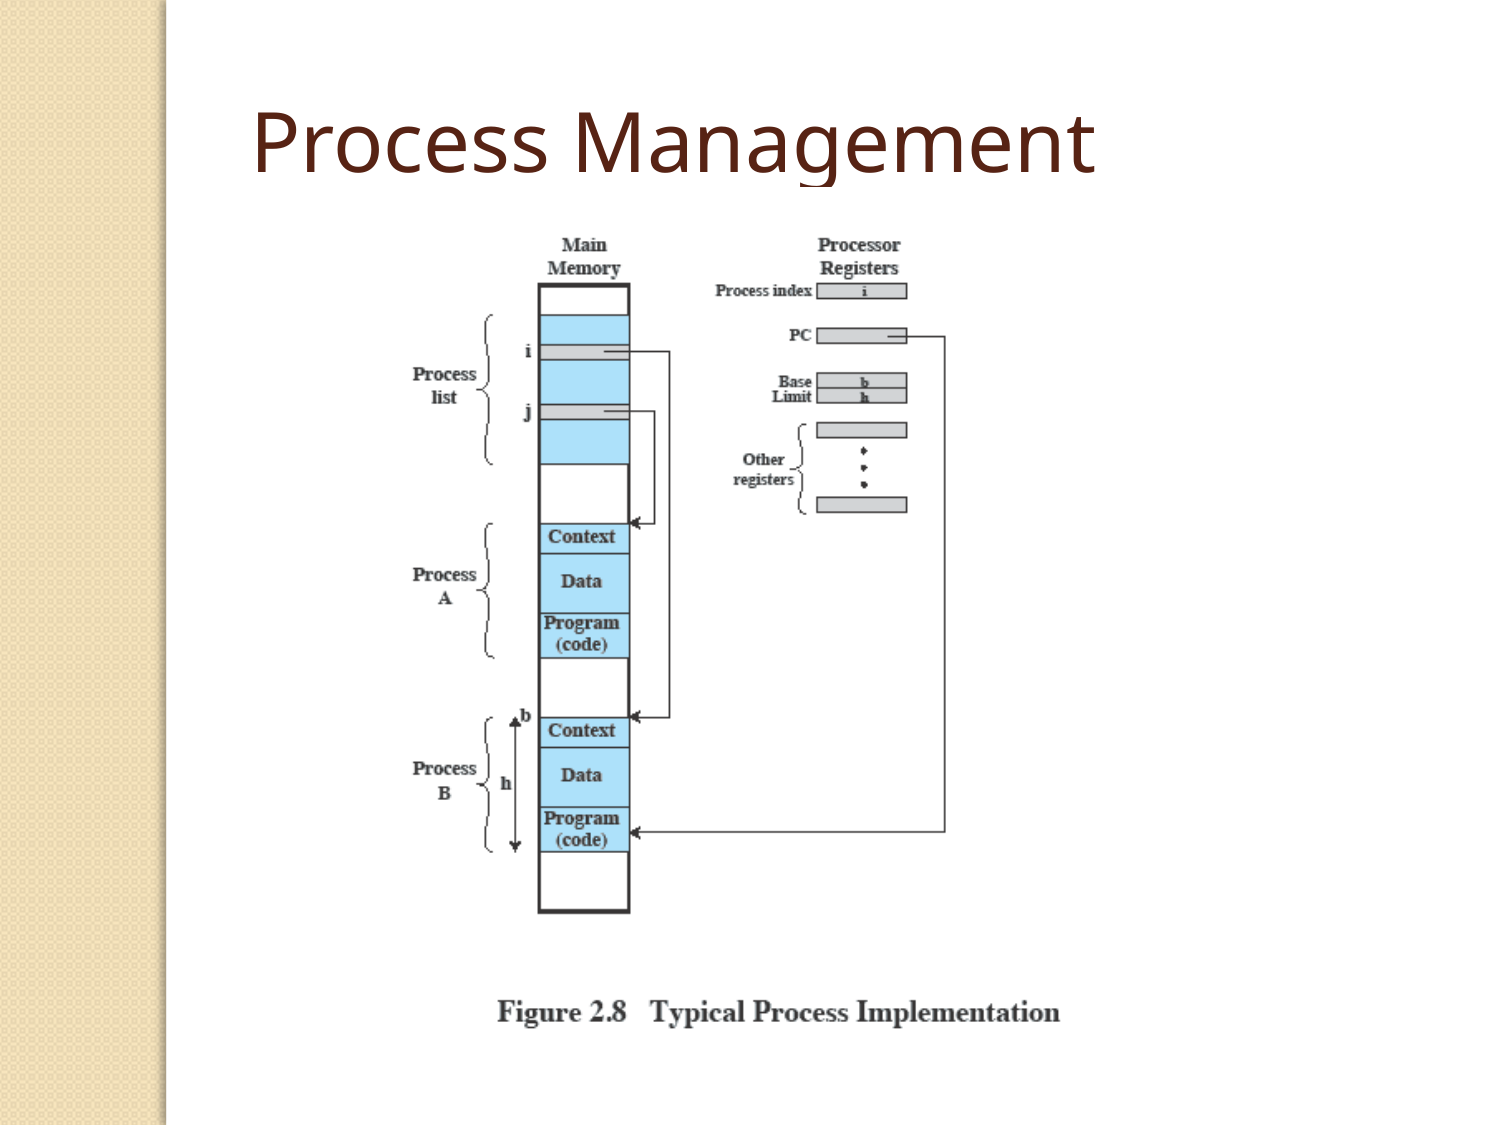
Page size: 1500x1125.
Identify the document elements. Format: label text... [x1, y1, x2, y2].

title Process Management [235, 45, 1466, 233]
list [387, 187, 1130, 1076]
